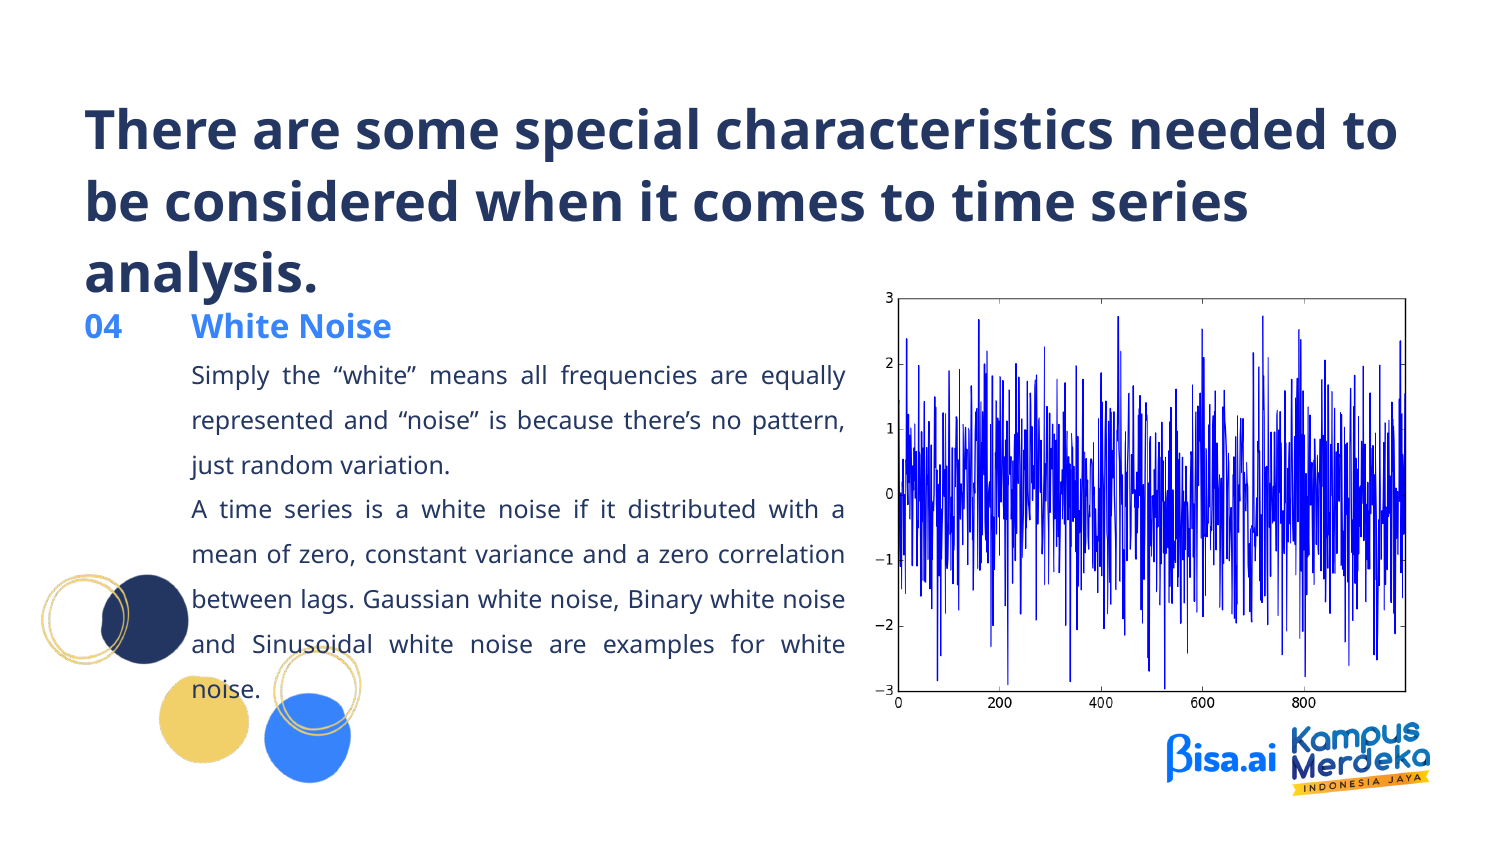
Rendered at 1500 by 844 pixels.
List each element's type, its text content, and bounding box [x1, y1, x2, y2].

picture [1161, 722, 1285, 797]
text_box There are some special characteristics needed to be considered when it comes to time series analysis. [84, 88, 1416, 304]
picture [14, 497, 394, 836]
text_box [190, 296, 847, 648]
text_box 04 [84, 296, 153, 345]
picture [864, 278, 1416, 716]
picture [1292, 722, 1430, 796]
